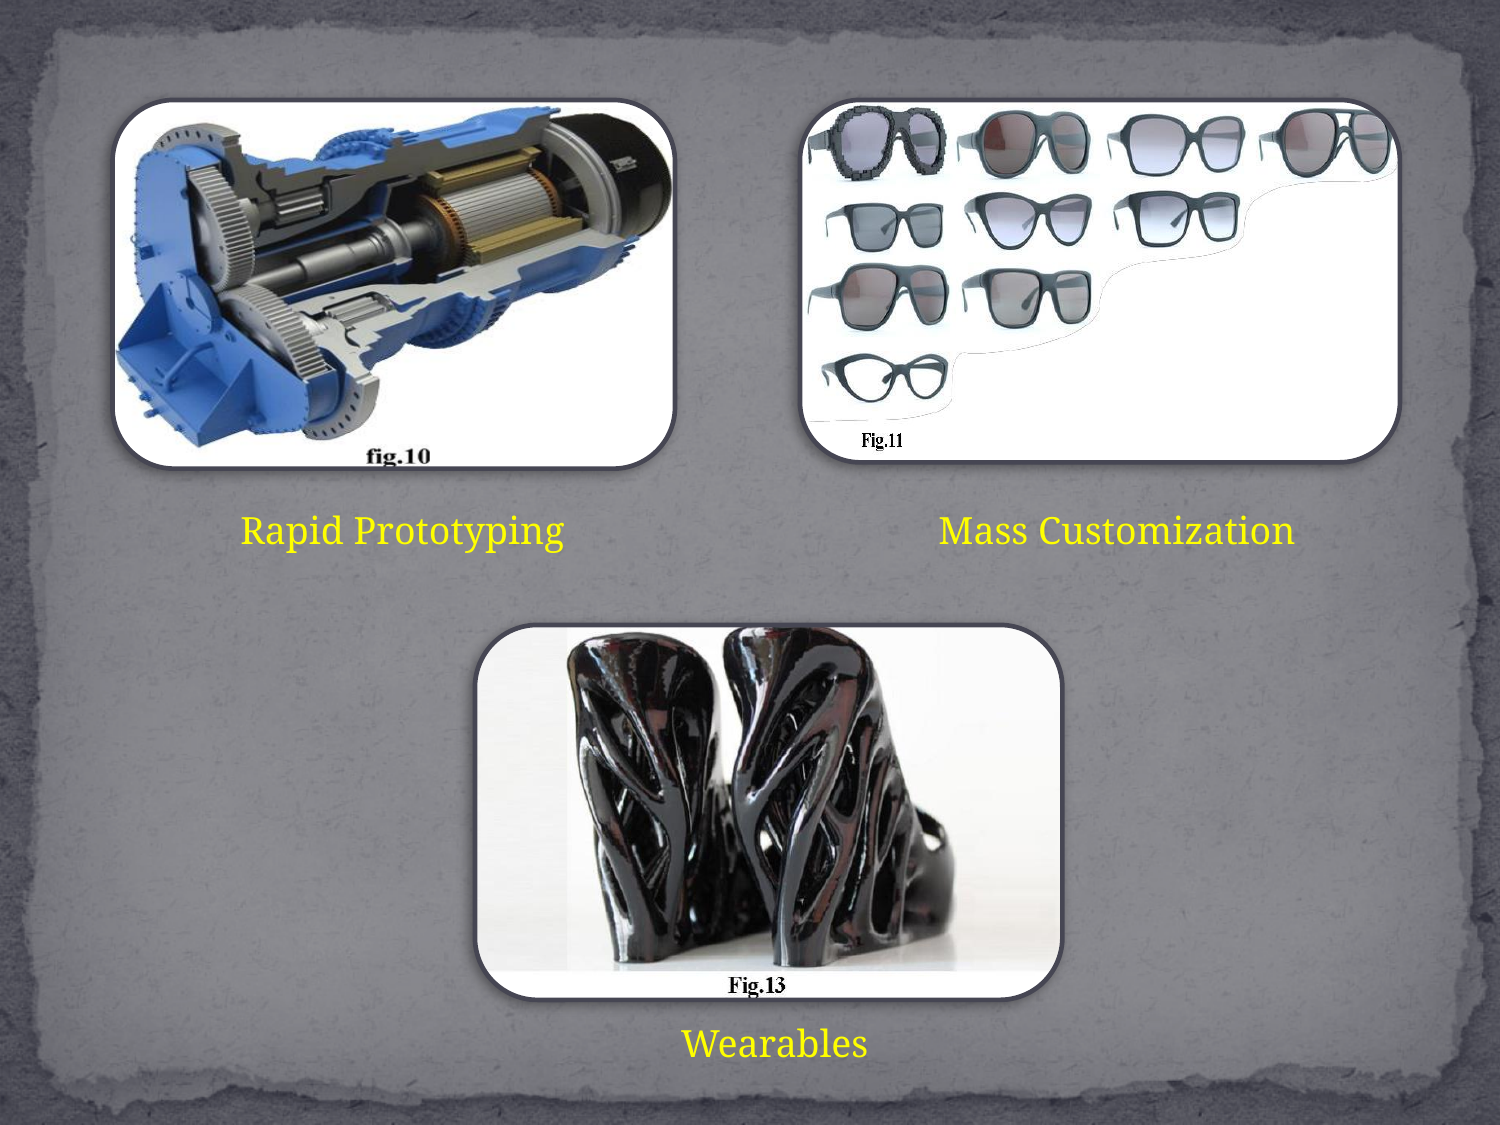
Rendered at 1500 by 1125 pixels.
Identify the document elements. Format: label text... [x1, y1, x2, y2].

picture [114, 101, 675, 469]
text_box Wearables [666, 1012, 884, 1073]
picture [476, 626, 1062, 999]
picture [801, 101, 1400, 463]
text_box Mass Customization [923, 499, 1311, 560]
text_box Rapid Prototyping [225, 499, 580, 560]
